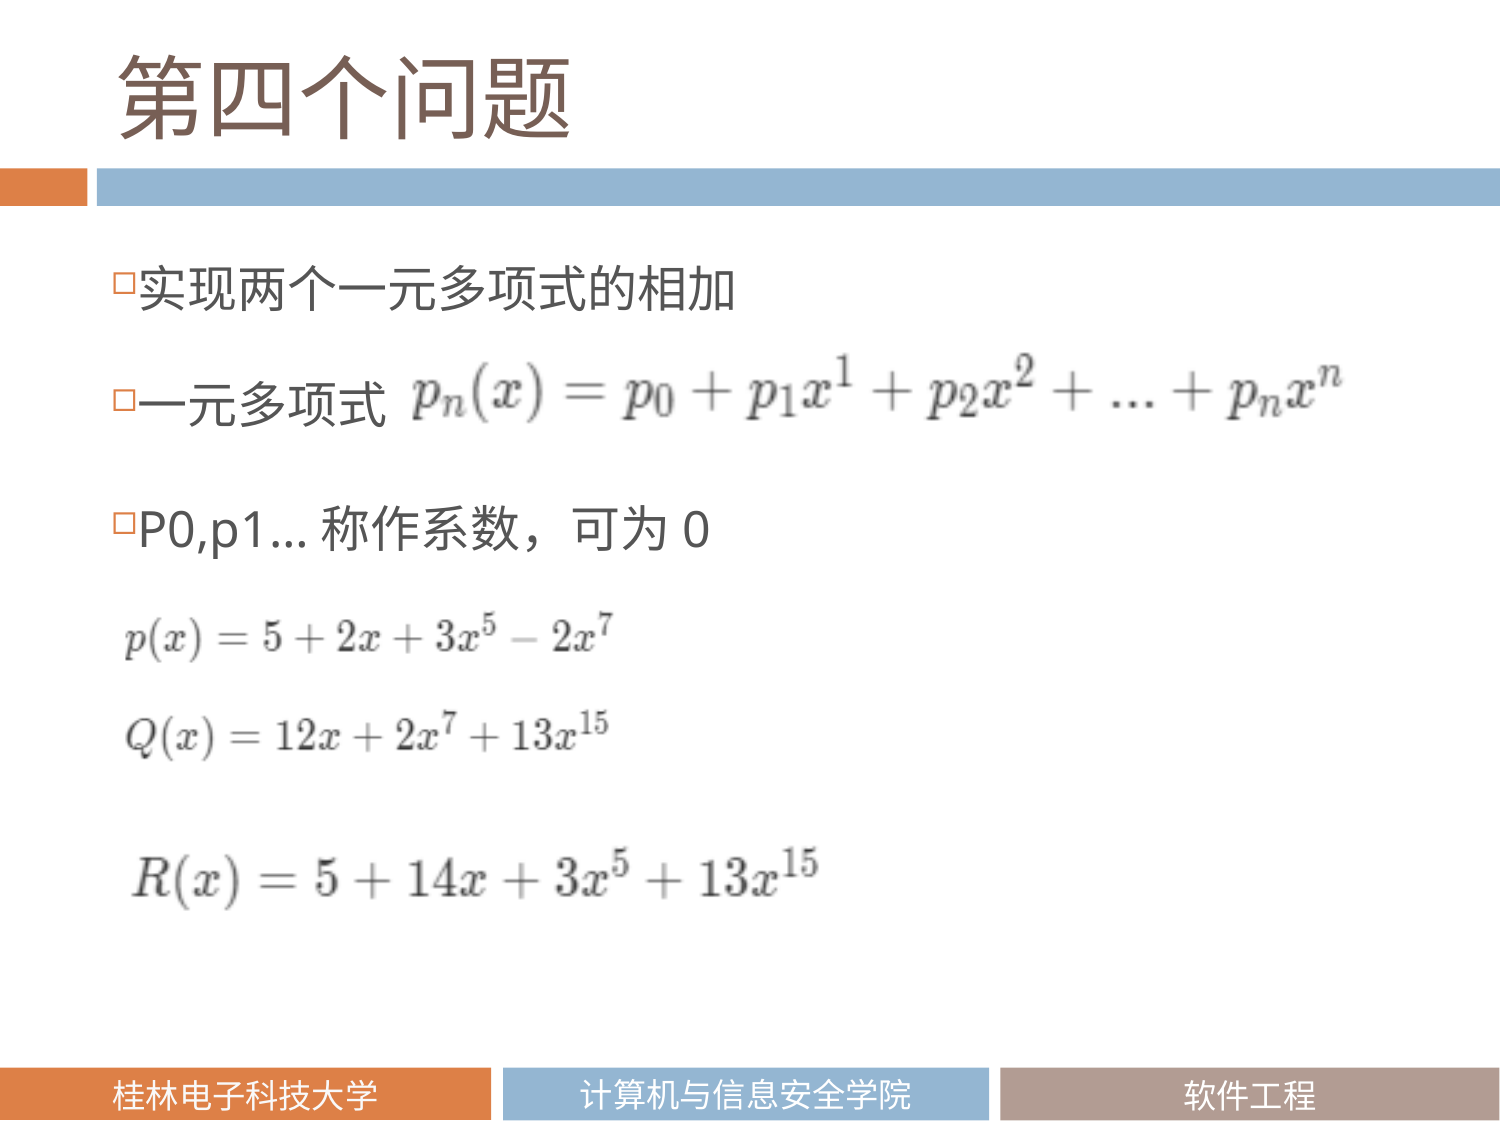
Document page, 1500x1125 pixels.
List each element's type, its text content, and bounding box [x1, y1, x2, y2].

picture [402, 321, 1427, 451]
picture [126, 825, 852, 923]
text_box P0,p1…称作系数，可为0 [0, 459, 1438, 646]
picture [123, 598, 638, 766]
text_box 一元多项式 [0, 336, 1438, 459]
title 第四个问题 [99, 37, 1438, 155]
list 实现两个一元多项式的相加 [0, 219, 1438, 336]
